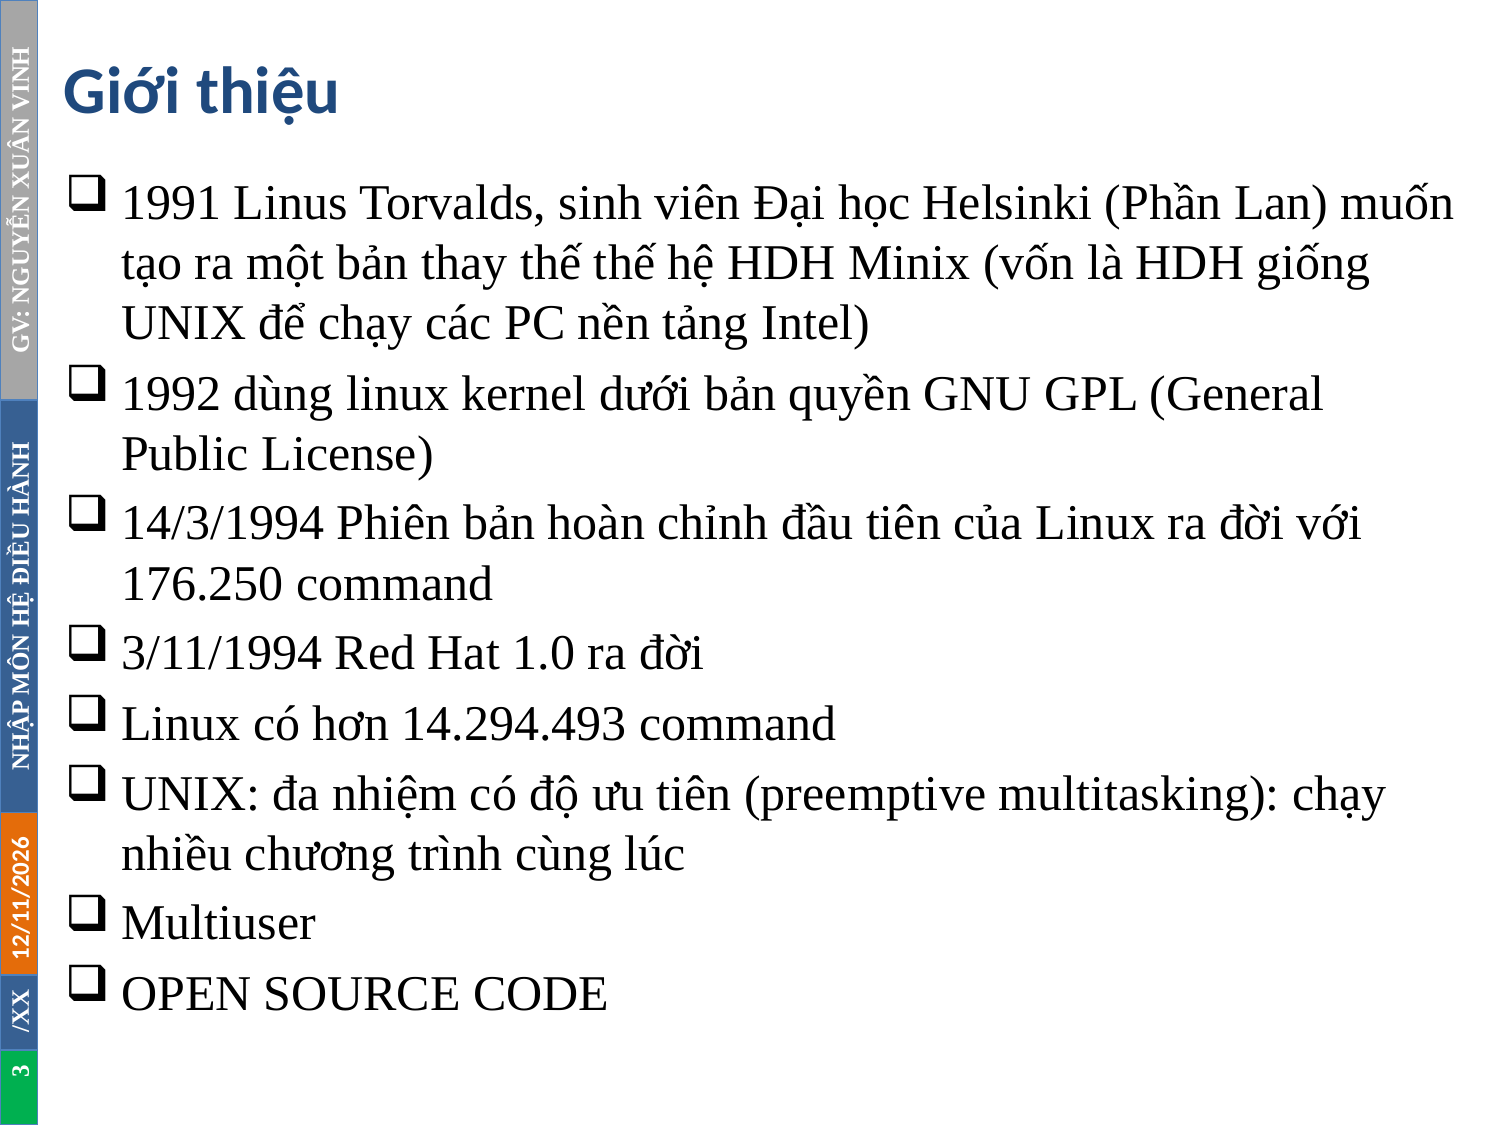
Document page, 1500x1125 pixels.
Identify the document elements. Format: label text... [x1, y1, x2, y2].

title Giới thiệu [50, 45, 1475, 136]
list 1991 Linus Torvalds, sinh viên Đại học Helsinki (Phần Lan) muốn tạo ra một bản thay thế thế hệ HDH Minix (vốn là HDH giống UNIX để chạy các PC nền tảng Intel) 1992 dùng linux kernel dưới bản quyền GNU GPL (General Public License) 14/3/1994 Phiên bản hoàn chỉnh đầu tiên của Linux ra đời với 176.250 command 3/11/1994 Red Hat 1.0 ra đời Linux có hơn 14.294.493 command UNIX: đa nhiệm có độ ưu tiên (preemptive multitasking): chạy nhiều chương trình cùng lúc Multiuser OPEN SOURCE CODE [50, 162, 1475, 1088]
